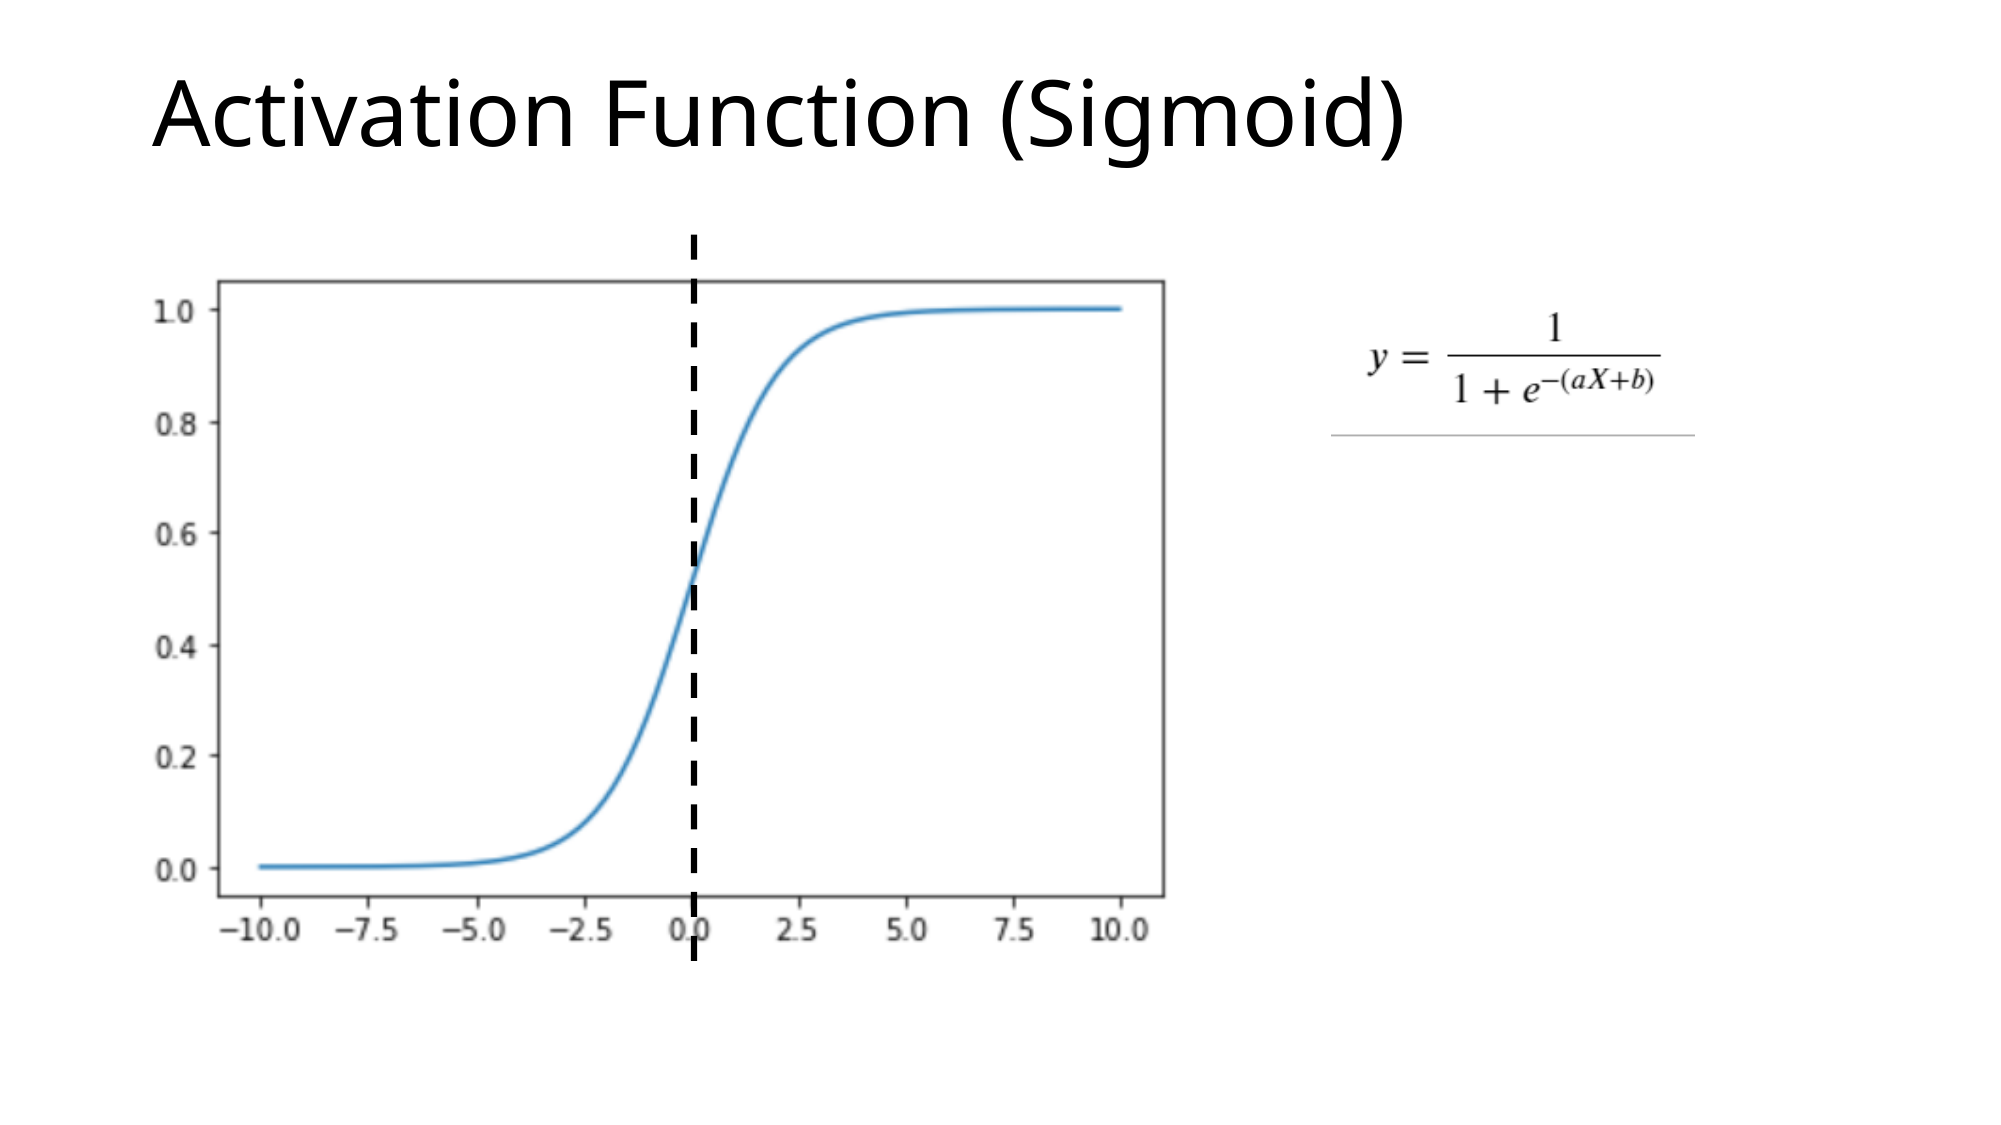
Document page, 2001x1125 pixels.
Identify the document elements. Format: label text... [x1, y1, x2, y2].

text_box Activation Function (Sigmoid) [137, 59, 1863, 278]
picture [56, 242, 1314, 986]
picture [1330, 276, 1695, 440]
